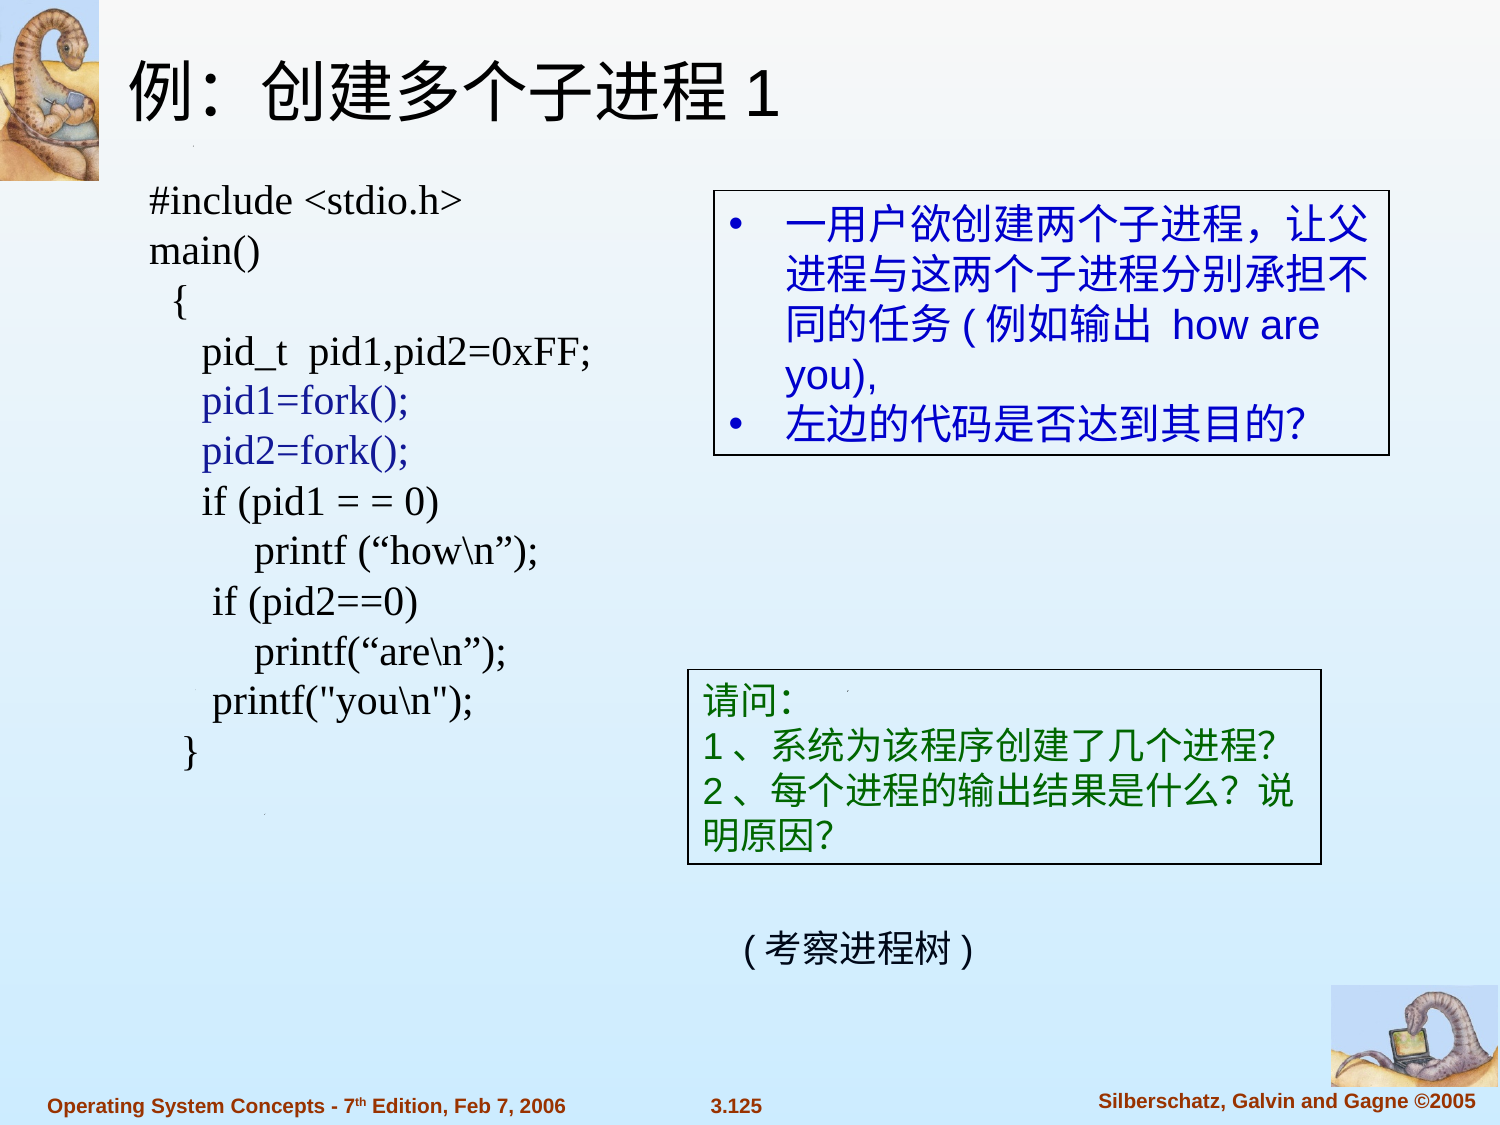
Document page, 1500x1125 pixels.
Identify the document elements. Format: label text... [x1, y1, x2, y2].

text_box 一用户欲创建两个子进程，让父进程与这两个子进程分别承担不同的任务(例如输出 how are you), 左边的代码是否达到其目的？ [713, 190, 1389, 456]
list #include <stdio.h> main() { pid_t pid1,pid2=0xFF; pid1=fork(); pid2=fork(); if (pid1 = = 0) printf (“how\n”); if (pid2==0) printf(“are\n”); printf("you\n"); } [134, 165, 740, 1032]
picture [0, 0, 99, 181]
title 例：创建多个子进程1 [112, 37, 1438, 138]
text_box (考察进程树) [728, 917, 989, 978]
text_box 请问： 1、系统为该程序创建了几个进程？ 2、每个进程的输出结果是什么？说明原因？ [687, 669, 1322, 865]
picture [1331, 985, 1498, 1087]
